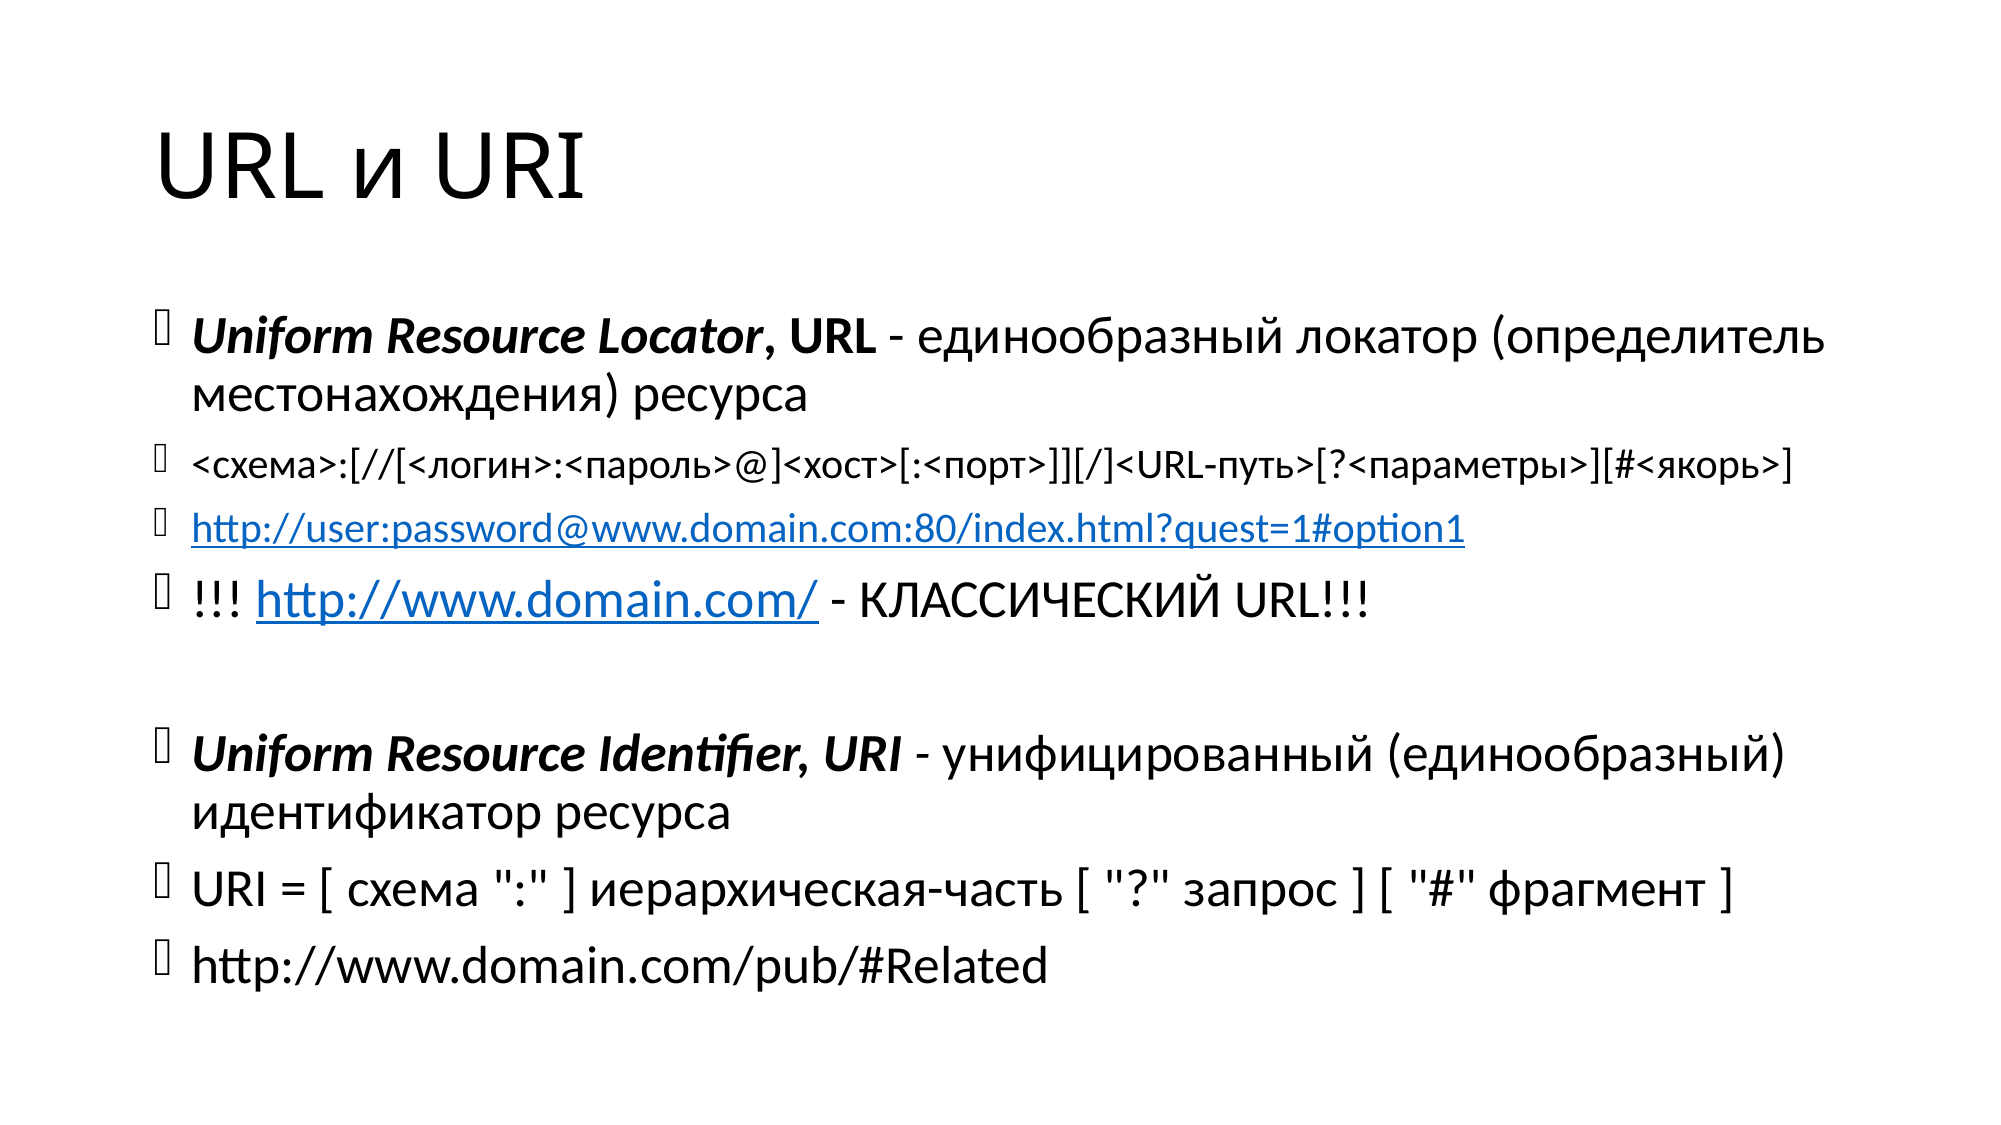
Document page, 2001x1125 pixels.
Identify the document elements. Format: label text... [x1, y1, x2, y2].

text_box URL и URI [138, 60, 1864, 278]
text_box Uniform Resource Locator, URL - единообразный локатор (определитель местонахождения) ресурса <схема>:[//[<логин>:<пароль>@]<хост>[:<порт>]][/]<URL‐путь>[?<параметры>][#<якорь>] http://user:password@www.domain.com:80/index.html?quest=1#option1 !!! http://www.domain.com/ - КЛАССИЧЕСКИЙ URL!!! Uniform Resource Identifier, URI - унифицированный (единообразный) идентификатор ресурса URI = [ схема ":" ] иерархическая-часть [ "?" запрос ] [ "#" фрагмент ] http://www.domain.com/pub/#Related [138, 299, 1864, 1014]
